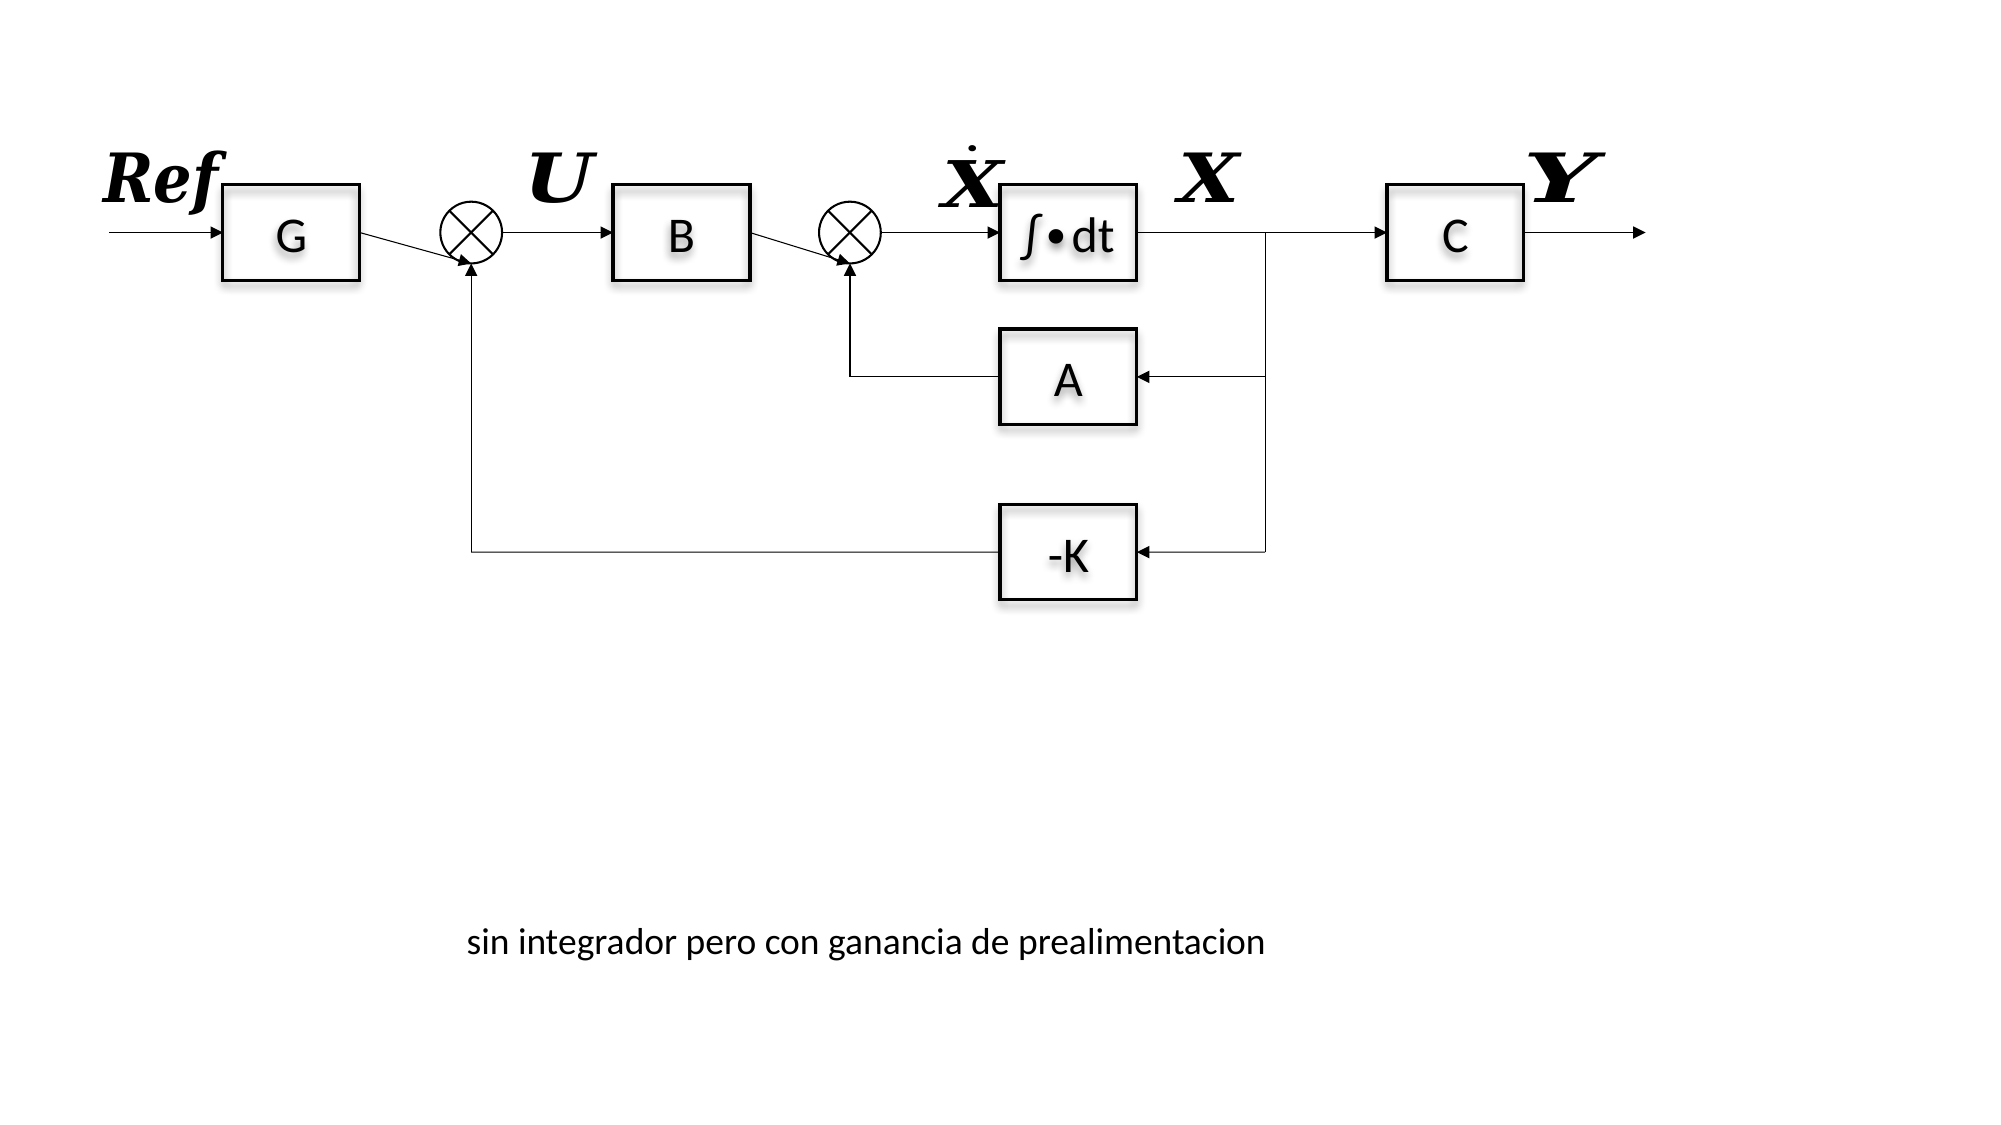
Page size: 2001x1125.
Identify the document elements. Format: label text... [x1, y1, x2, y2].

text_box -K [999, 503, 1138, 601]
text_box G [222, 184, 361, 281]
text_box C [1386, 184, 1525, 281]
text_box [439, 200, 504, 265]
text_box B [612, 184, 751, 281]
text_box ∫∙dt [999, 184, 1138, 281]
text_box A [999, 328, 1138, 426]
text_box [818, 200, 882, 265]
text_box sin integrador pero con ganancia de prealimentacion [443, 909, 1282, 970]
